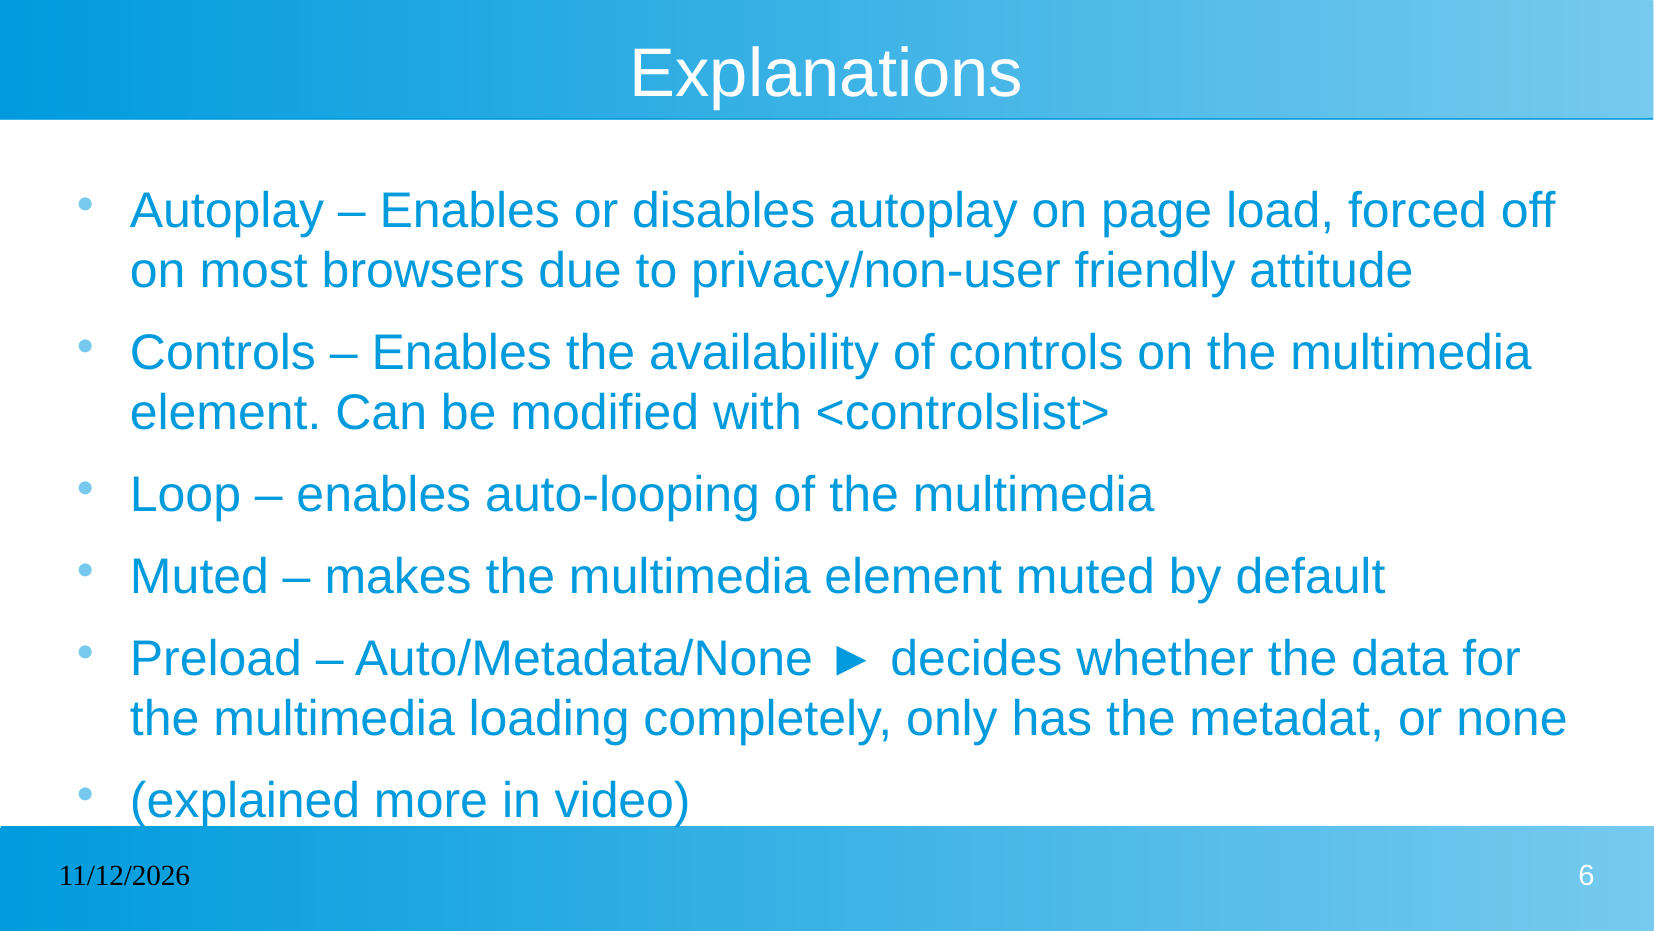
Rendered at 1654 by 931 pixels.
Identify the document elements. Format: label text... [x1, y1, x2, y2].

title Explanations [59, 29, 1595, 108]
slide_number 6 [1210, 856, 1595, 916]
list Autoplay – Enables or disables autoplay on page load, forced off on most browsers due to privacy/non-user friendly attitude Controls – Enables the availability of controls on the multimedia element. Can be modified with <controlslist> Loop – enables auto-looping of the multimedia Muted – makes the multimedia element muted by default Preload – Auto/Metadata/None ► decides whether the data for the multimedia loading completely, only has the metadat, or none (explained more in video) [59, 177, 1595, 768]
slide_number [59, 856, 443, 916]
